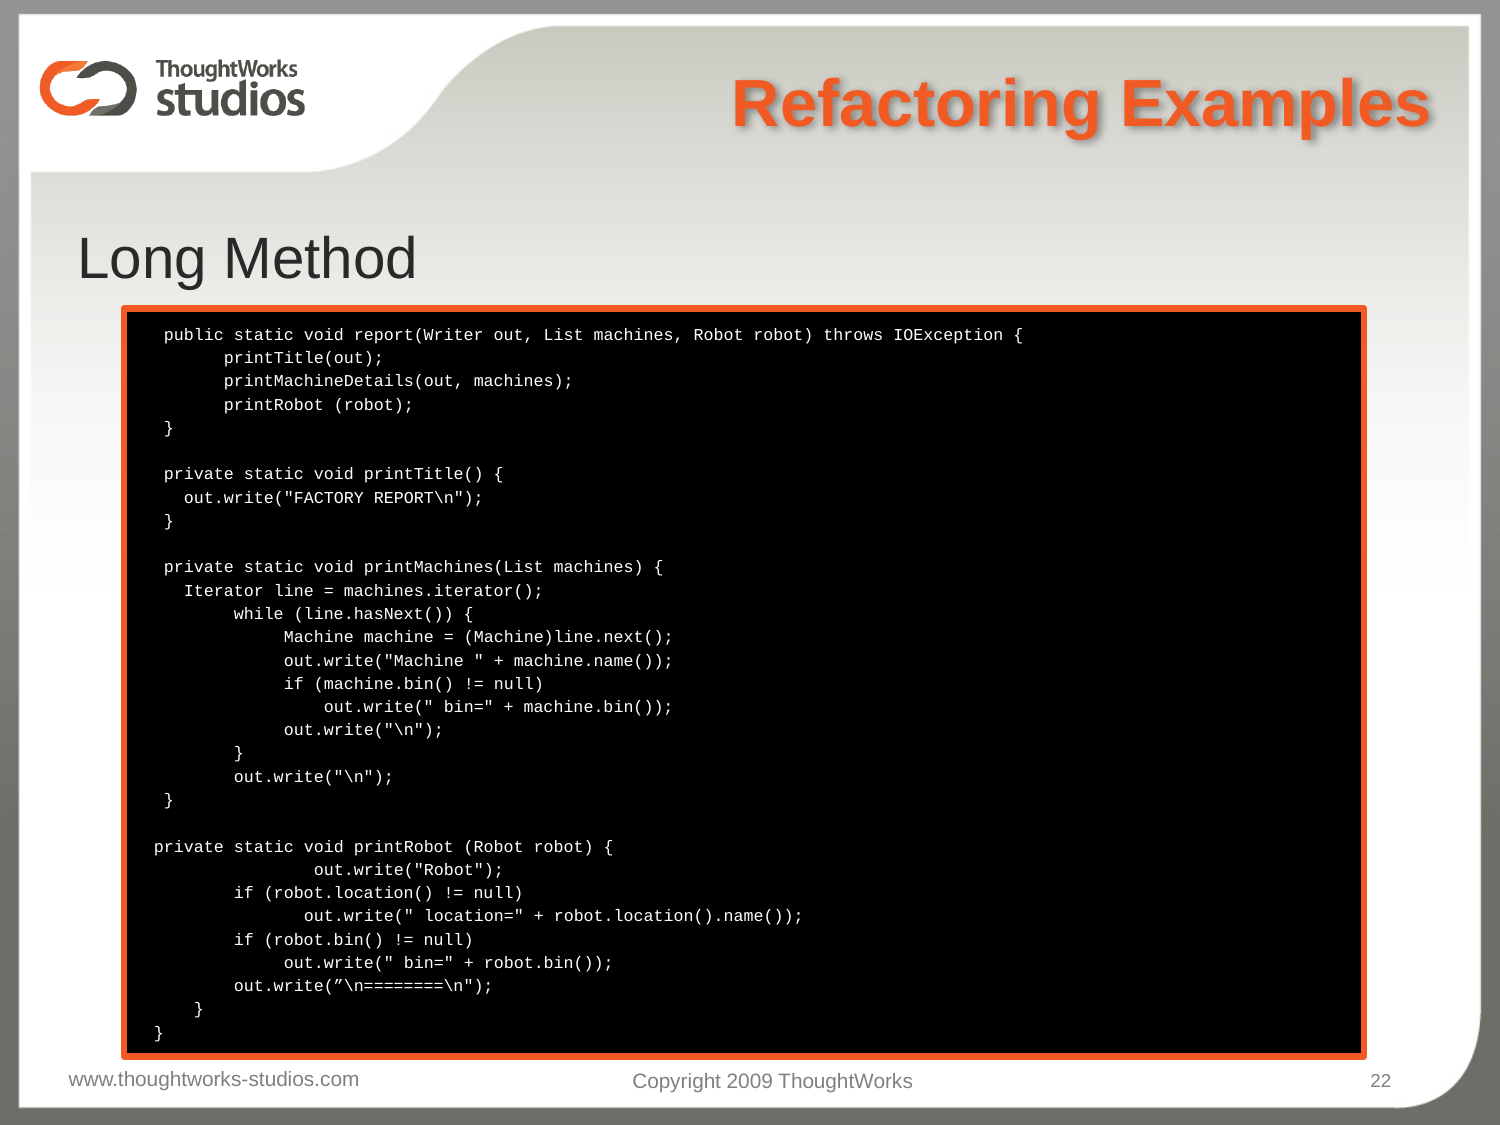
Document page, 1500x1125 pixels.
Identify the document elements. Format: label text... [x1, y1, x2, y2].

list Long Method [62, 212, 1413, 1059]
picture [0, 0, 1500, 1125]
title Refactoring Examples [462, 37, 1447, 163]
text_box public static void report(Writer out, List machines, Robot robot) throws IOException { printTitle(out); printMachineDetails(out, machines); printRobot (robot); } private static void printTitle() { out.write("FACTORY REPORT\n"); } private static void printMachines(List machines) { Iterator line = machines.iterator(); while (line.hasNext()) { Machine machine = (Machine)line.next(); out.write("Machine " + machine.name()); if (machine.bin() != null) out.write(" bin=" + machine.bin()); out.write("\n"); } out.write("\n"); } private static void printRobot (Robot robot) { out.write("Robot"); if (robot.location() != null) out.write(" location=" + robot.location().name()); if (robot.bin() != null) out.write(" bin=" + robot.bin()); out.write(”\n========\n"); } } [123, 308, 1365, 1057]
slide_number 22 [1056, 1061, 1407, 1093]
